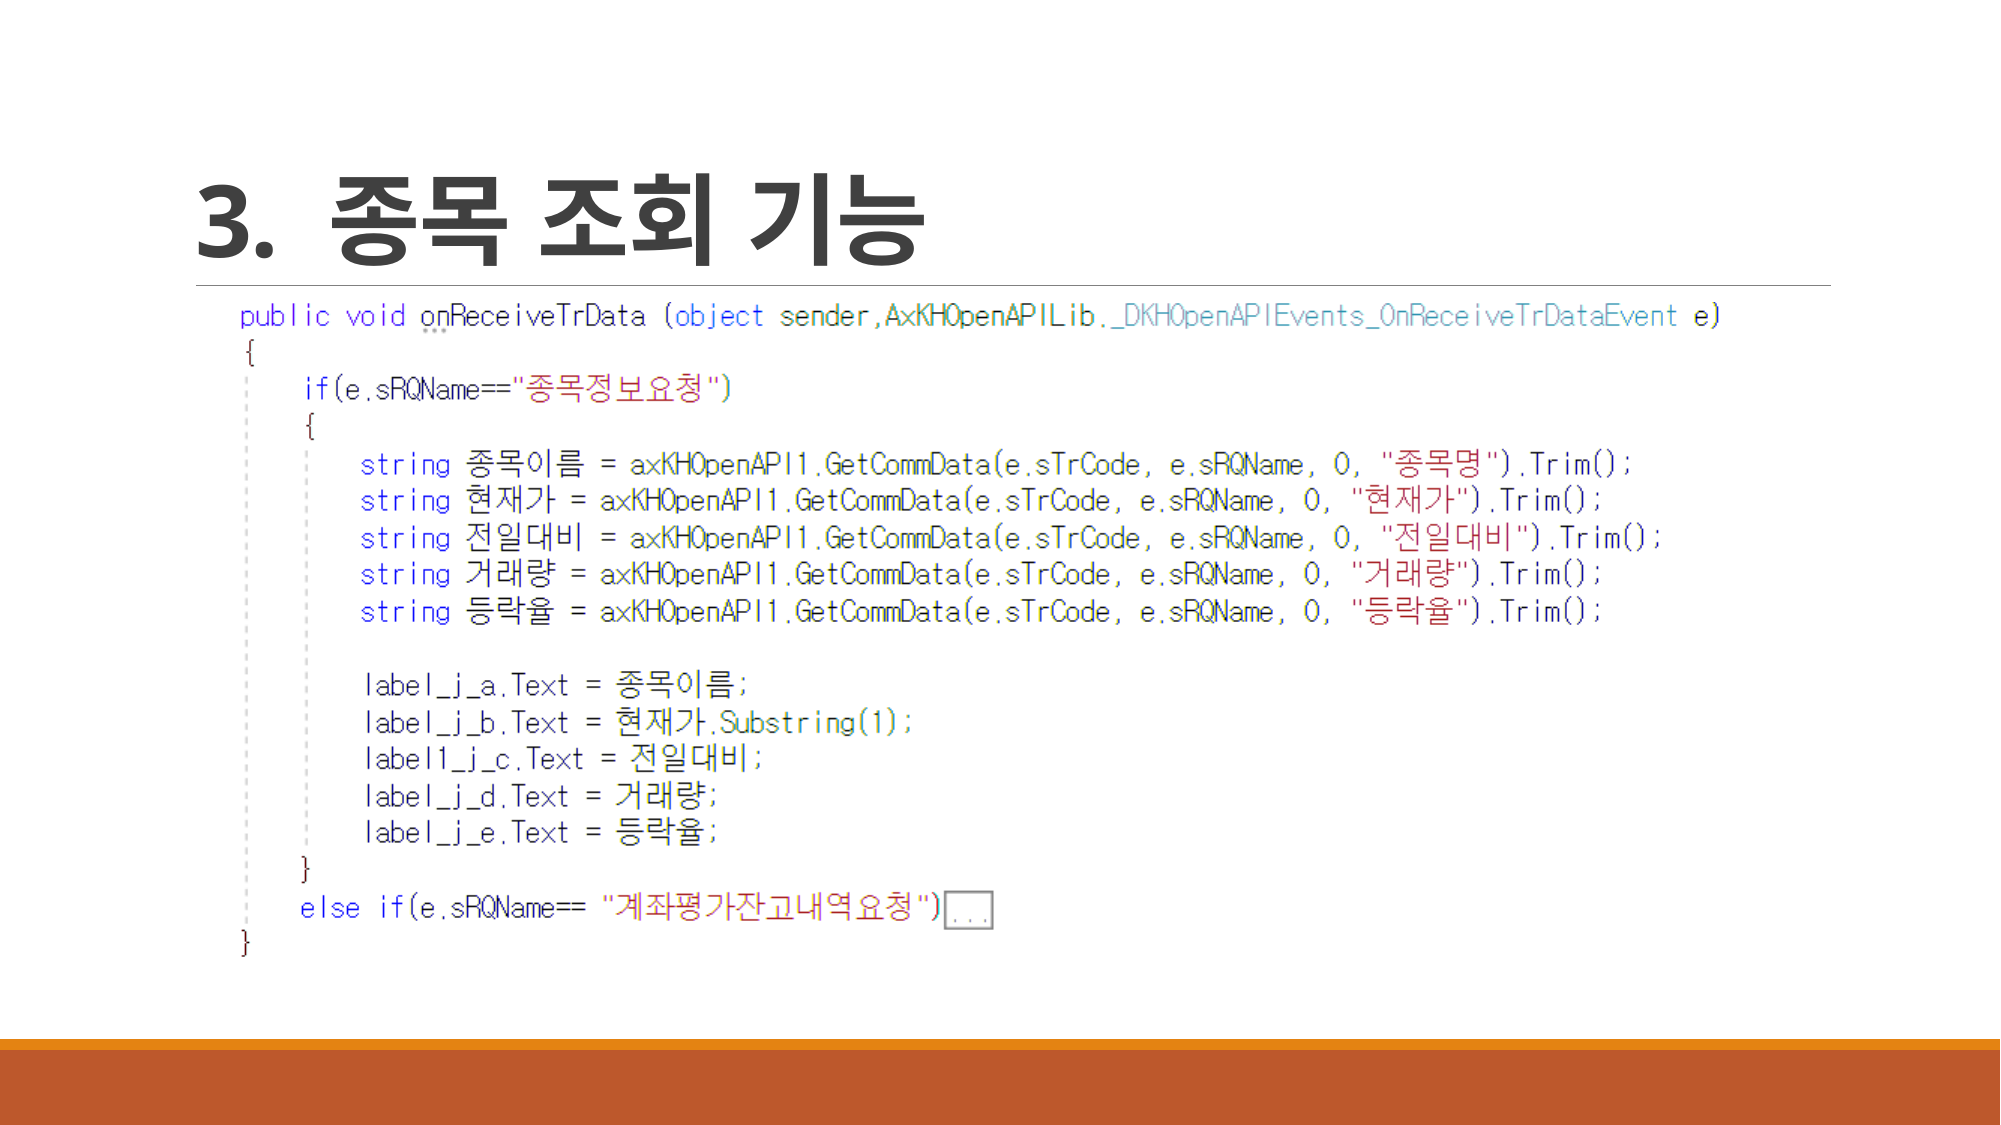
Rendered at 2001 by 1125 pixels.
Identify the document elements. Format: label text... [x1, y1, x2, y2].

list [229, 302, 1780, 964]
title 3. 종목 조회 기능 [180, 47, 1830, 285]
